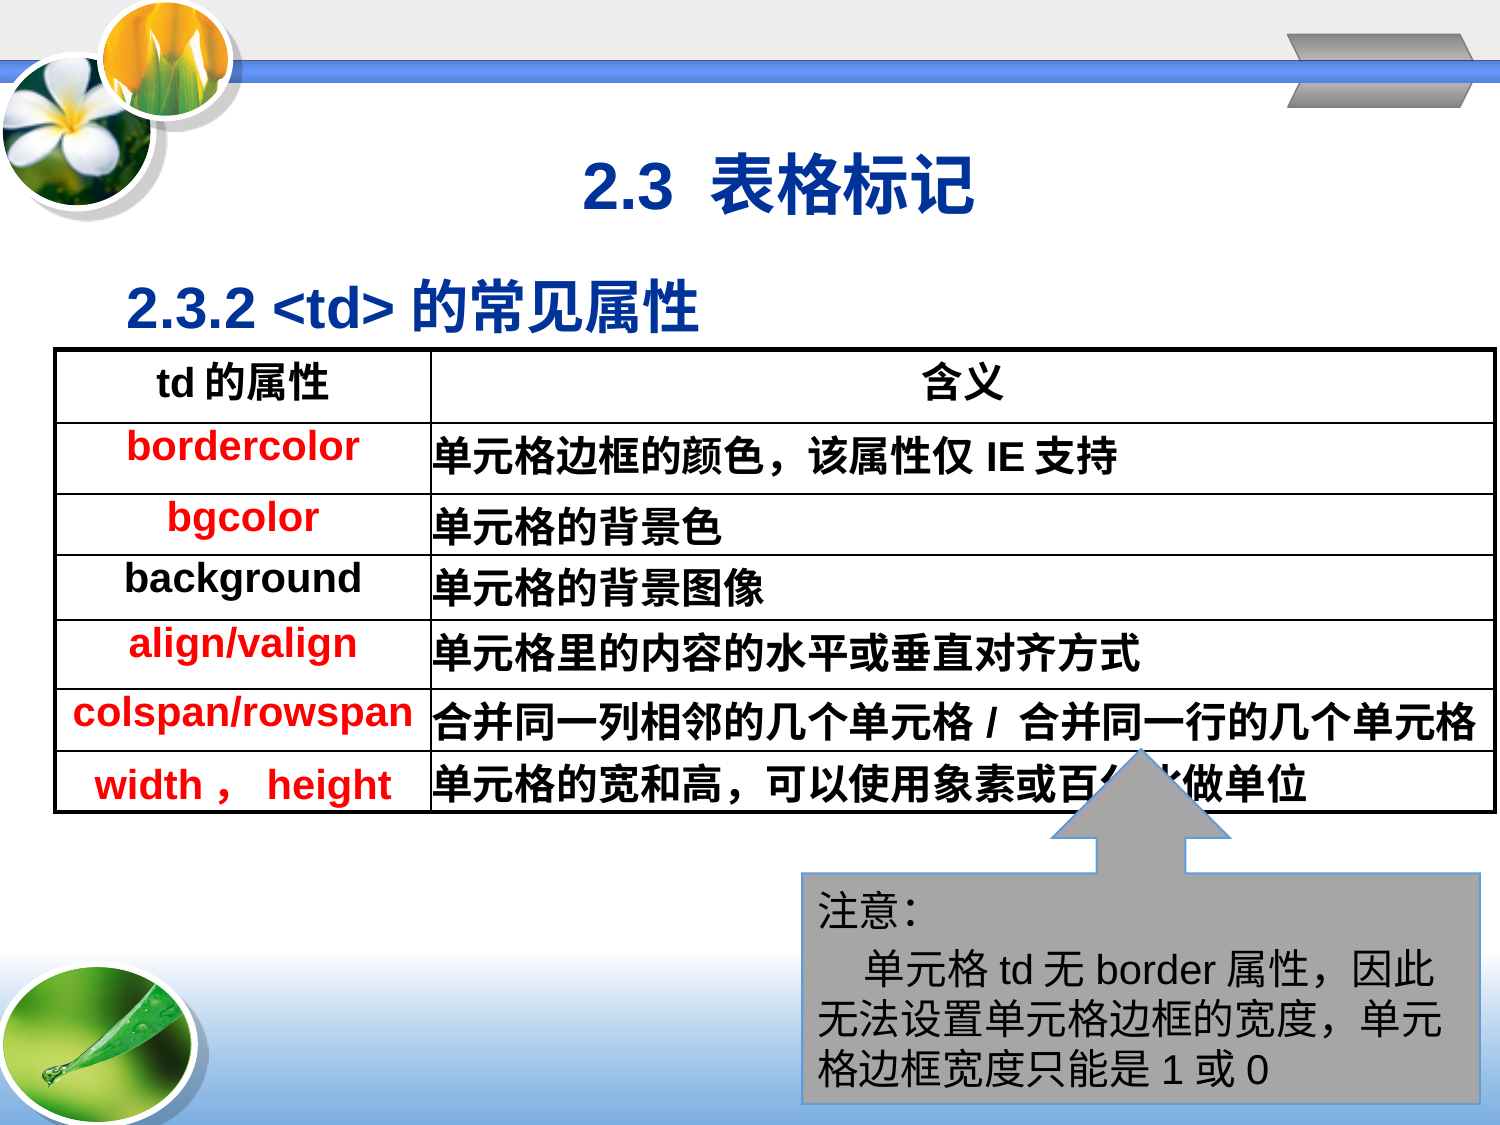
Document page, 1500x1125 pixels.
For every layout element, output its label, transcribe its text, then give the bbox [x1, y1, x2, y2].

title 2.3 表格标记 [206, 125, 1353, 241]
table_cell 单元格的宽和高，可以使用象素或百分比做单位 [1147, 752, 1493, 810]
table_cell background [57, 556, 430, 619]
table_cell colspan/rowspan [57, 690, 430, 750]
table_header td的属性 [57, 352, 430, 422]
table_cell 单元格的宽和高，可以使用象素或百分比做单位 [432, 752, 1135, 810]
table_cell align/valign [57, 621, 430, 688]
table_cell 合并同一列相邻的几个单元格/ 合并同一行的几个单元格 [432, 690, 1493, 750]
picture [3, 967, 191, 1122]
picture [103, 2, 228, 116]
picture [2, 57, 151, 206]
table_cell width，height [57, 752, 430, 810]
table_cell 单元格边框的颜色，该属性仅IE支持 [432, 424, 1493, 493]
table_cell 单元格的背景图像 [432, 556, 1493, 619]
table_cell 单元格的背景色 [432, 495, 1493, 554]
text_box 注意： 单元格td无border属性，因此无法设置单元格边框的宽度，单元格边框宽度只能是1或0 [801, 747, 1481, 1105]
table_cell bgcolor [57, 495, 430, 554]
table_header 含义 [432, 352, 1493, 422]
table_cell 单元格里的内容的水平或垂直对齐方式 [432, 621, 1493, 688]
table_cell bordercolor [57, 424, 430, 493]
text_box 2.3.2 <td>的常见属性 [112, 262, 716, 347]
